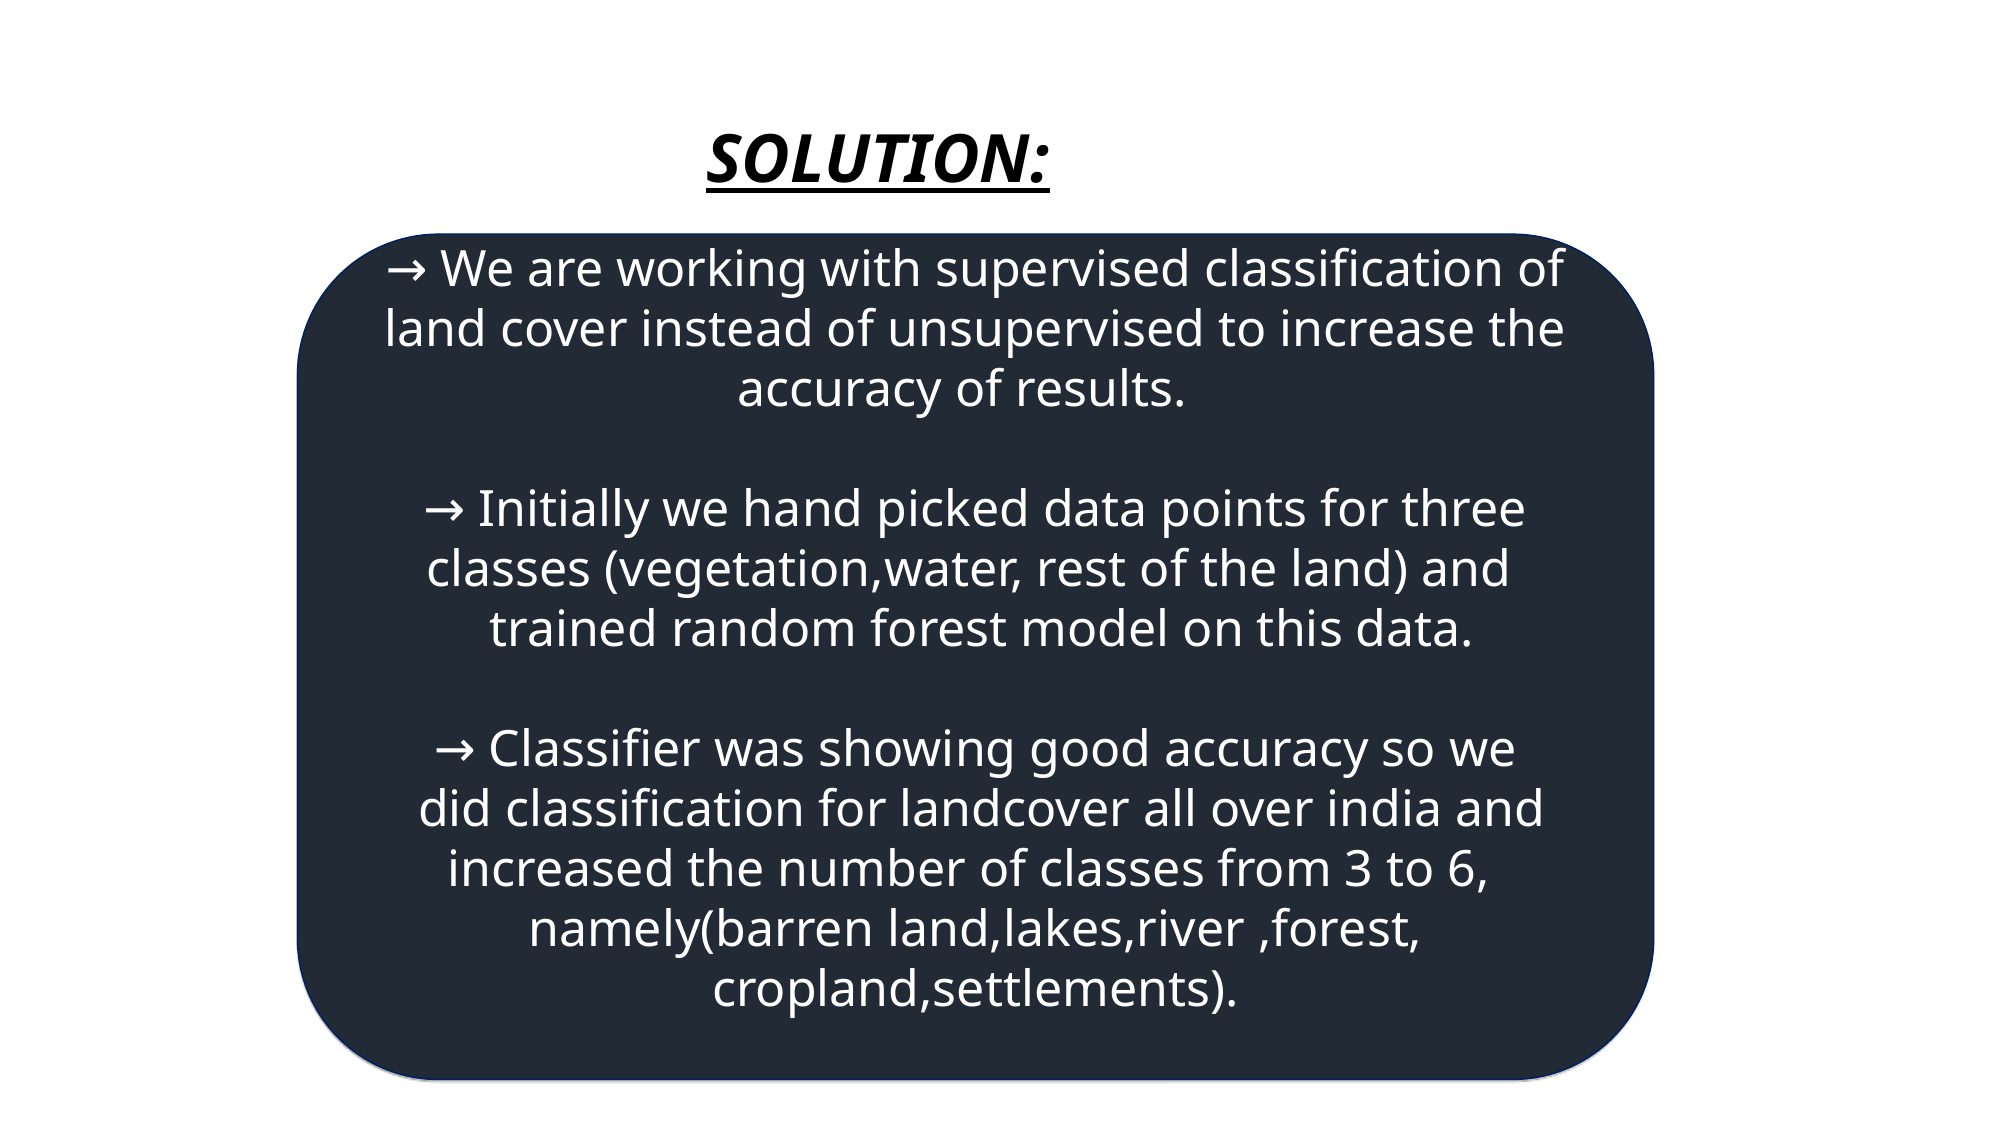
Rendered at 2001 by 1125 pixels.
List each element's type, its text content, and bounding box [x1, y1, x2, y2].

text_box → We are working with supervised classification of land cover instead of unsupervised to increase the accuracy of results. → Initially we hand picked data points for three classes (vegetation,water, rest of the land) and trained random forest model on this data. → Classifier was showing good accuracy so we did classification for landcover all over india and increased the number of classes from 3 to 6, namely(barren land,lakes,river ,forest, cropland,settlements). [297, 234, 1654, 1080]
text_box SOLUTION: [691, 126, 1298, 196]
